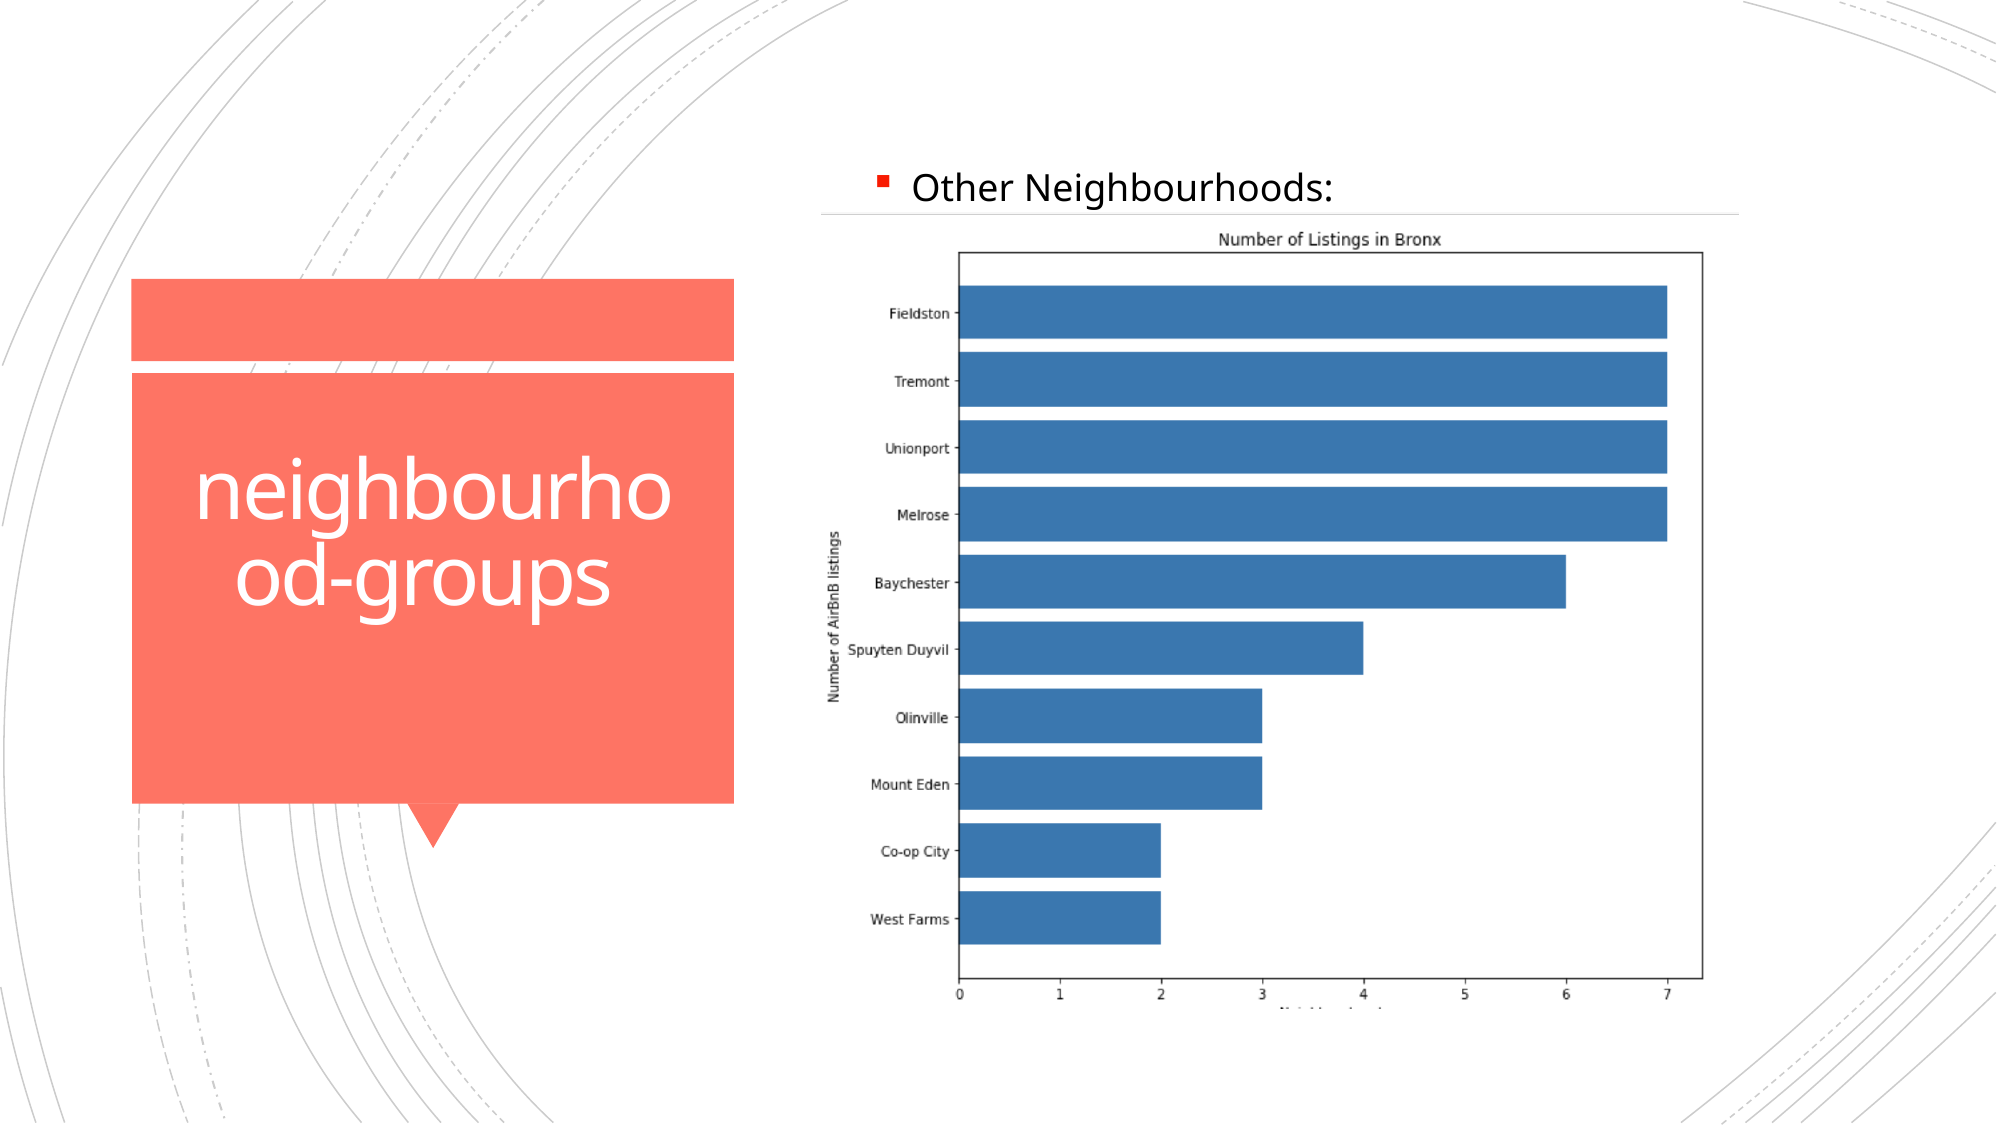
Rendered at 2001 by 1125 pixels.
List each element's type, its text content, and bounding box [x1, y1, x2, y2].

list Other Neighbourhoods: [858, 147, 1890, 1009]
title neighbourhood-groups [145, 385, 720, 789]
picture [821, 212, 1739, 1009]
